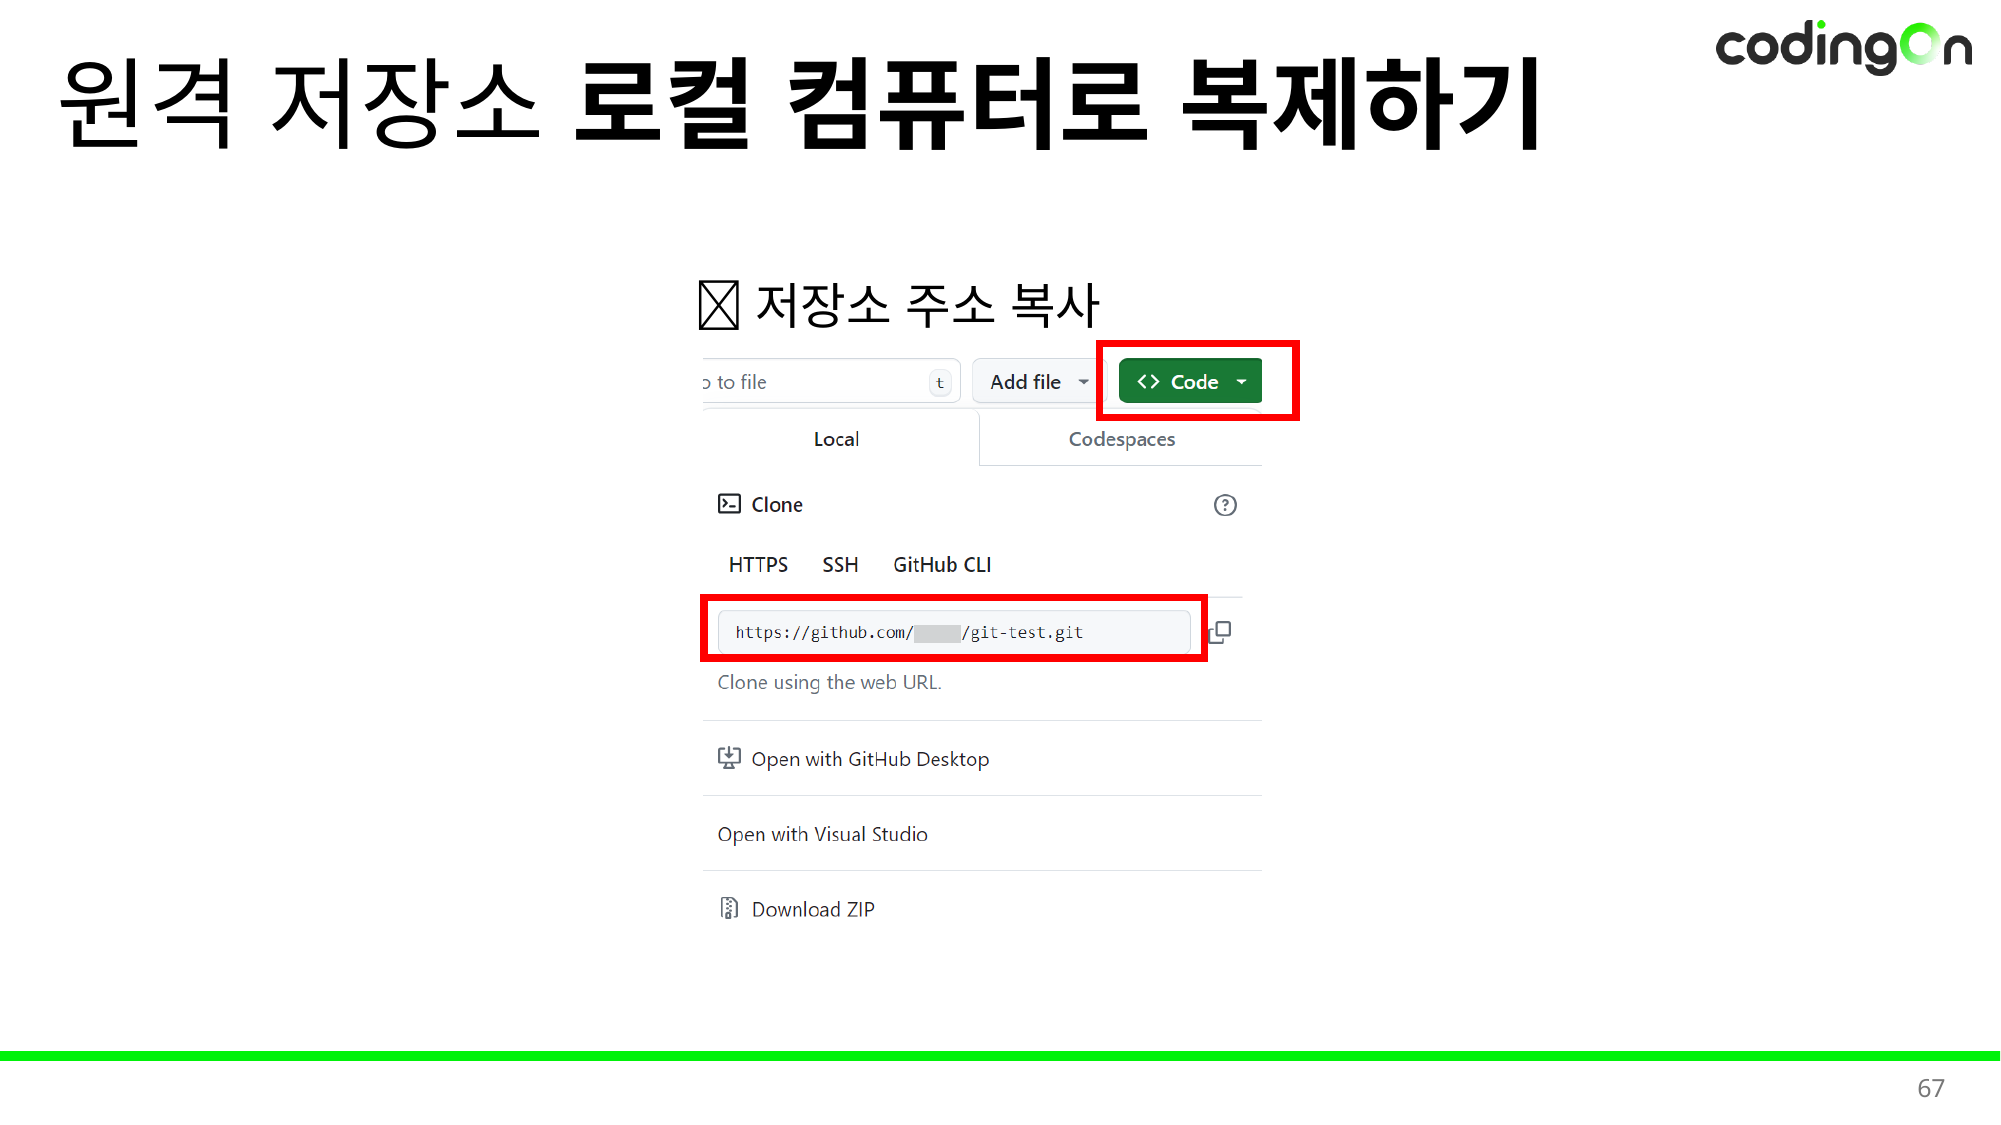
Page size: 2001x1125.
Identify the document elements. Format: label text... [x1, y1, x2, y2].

slide_number 67 [1510, 1059, 1961, 1120]
list ✅저장소 주소 복사 [679, 255, 1129, 342]
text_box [703, 343, 1296, 936]
title 원격 저장소 로컬 컴퓨터로 복제하기 [41, 0, 1767, 218]
picture [1767, 20, 1972, 76]
